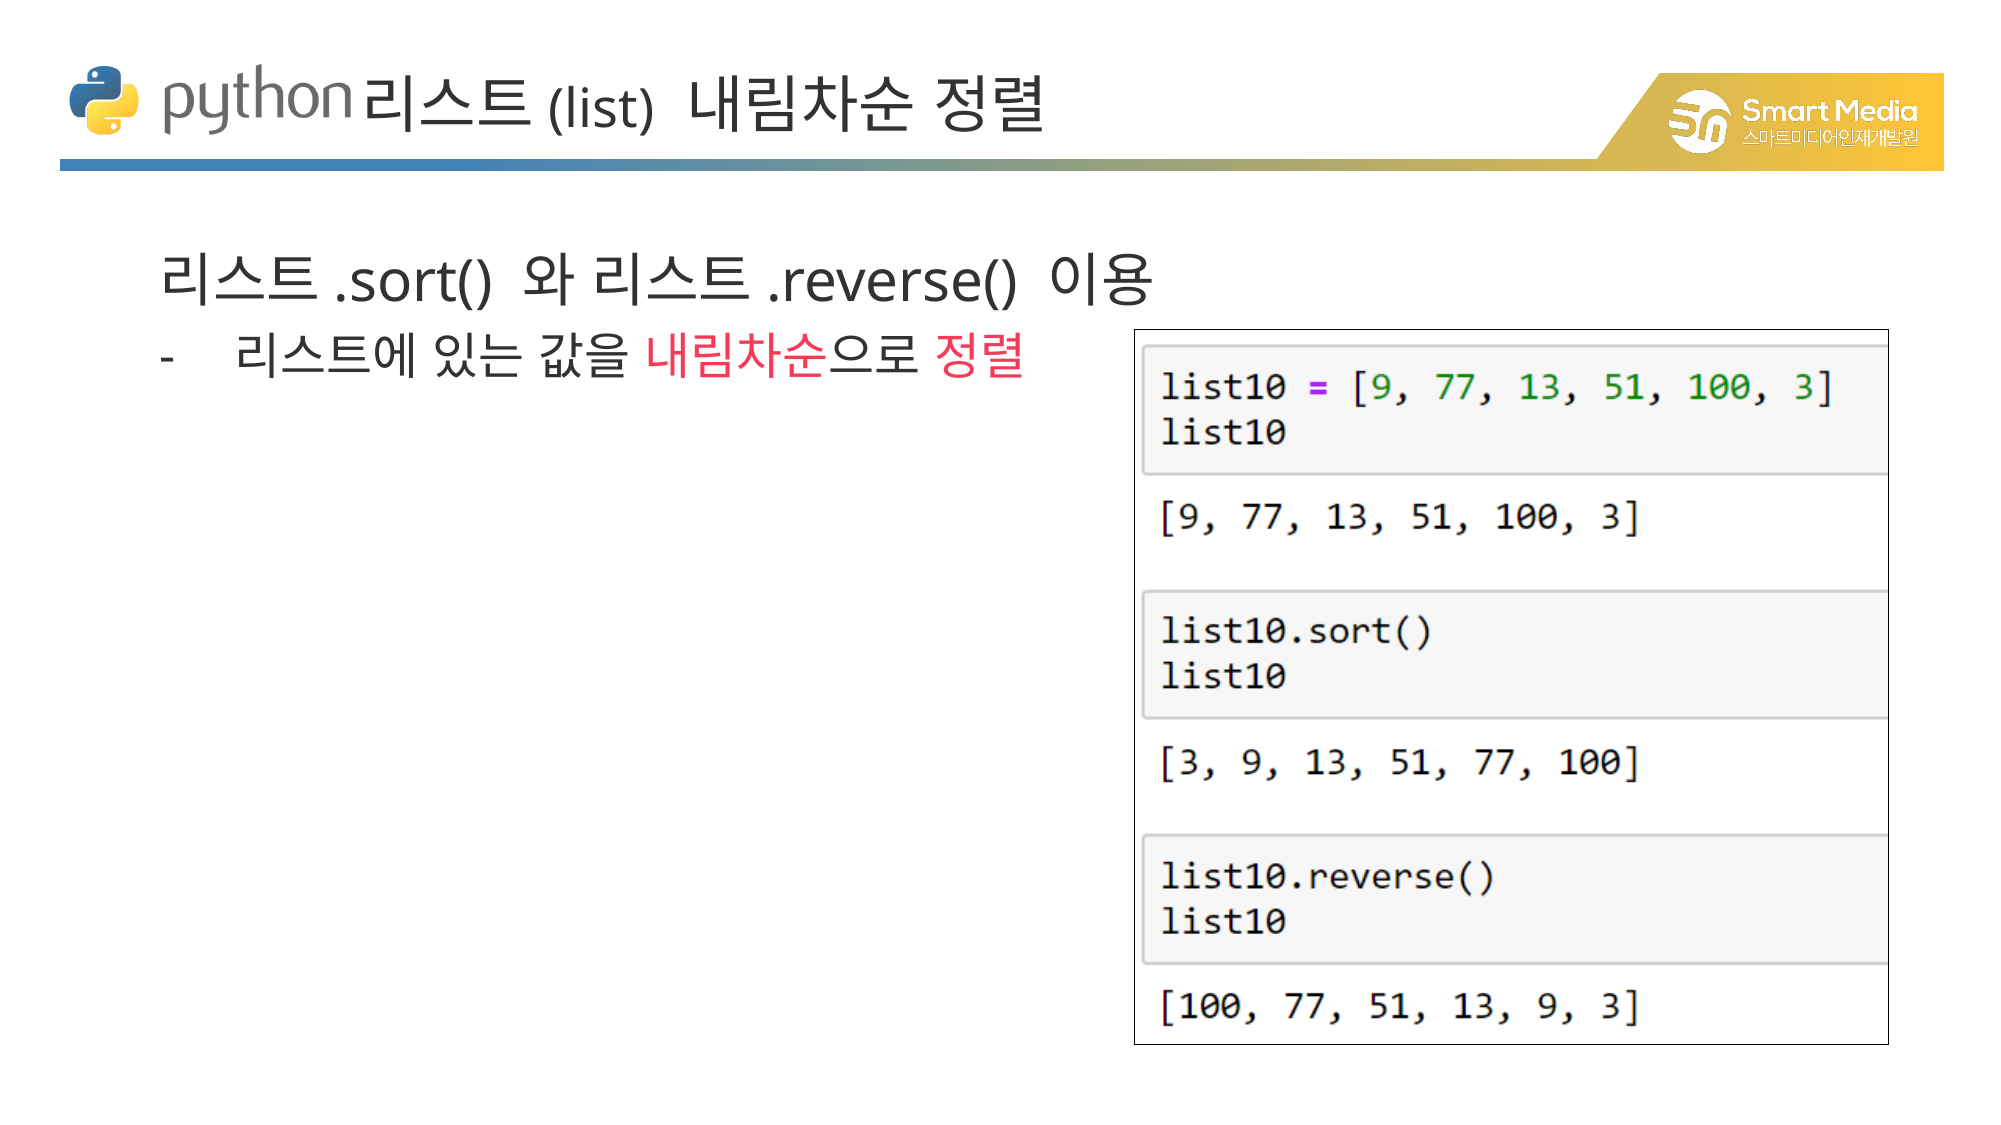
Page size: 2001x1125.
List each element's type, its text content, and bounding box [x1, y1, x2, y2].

picture [1658, 83, 1932, 160]
picture [60, 55, 363, 147]
text_box 리스트(list) 내림차순 정렬 [346, 57, 1064, 148]
picture [1134, 329, 1889, 1045]
text_box 리스트.sort() 와 리스트.reverse() 이용 리스트에 있는 값을 내림차순으로 정렬 [144, 221, 1618, 392]
